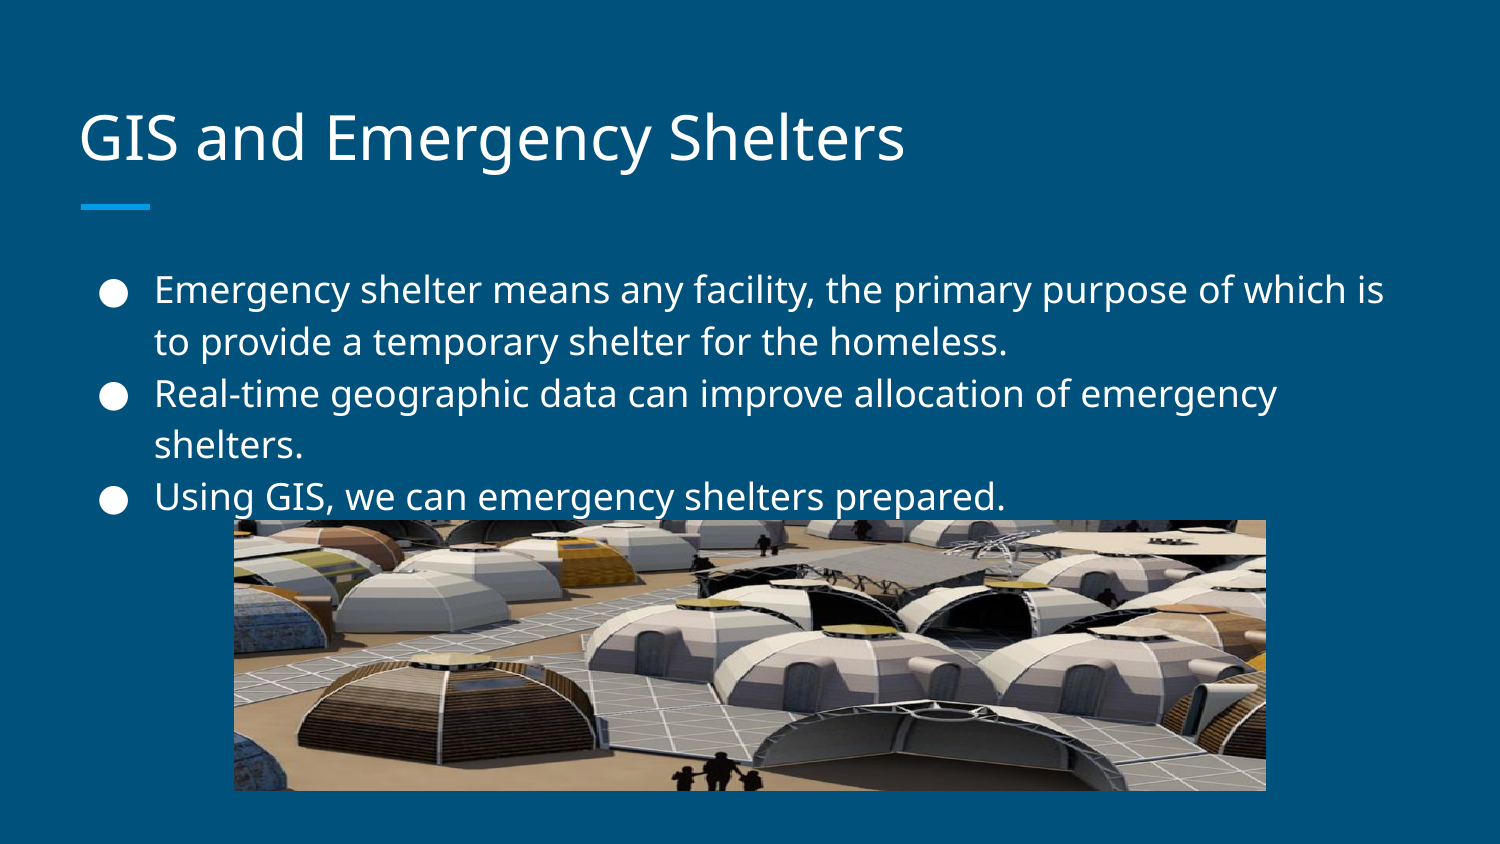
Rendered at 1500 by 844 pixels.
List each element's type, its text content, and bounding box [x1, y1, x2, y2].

list Emergency shelter means any facility, the primary purpose of which is to provide a temporary shelter for the homeless. Real-time geographic data can improve allocation of emergency shelters. Using GIS, we can emergency shelters prepared. [63, 244, 1437, 750]
title GIS and Emergency Shelters [63, 75, 1437, 188]
picture [235, 521, 1265, 790]
